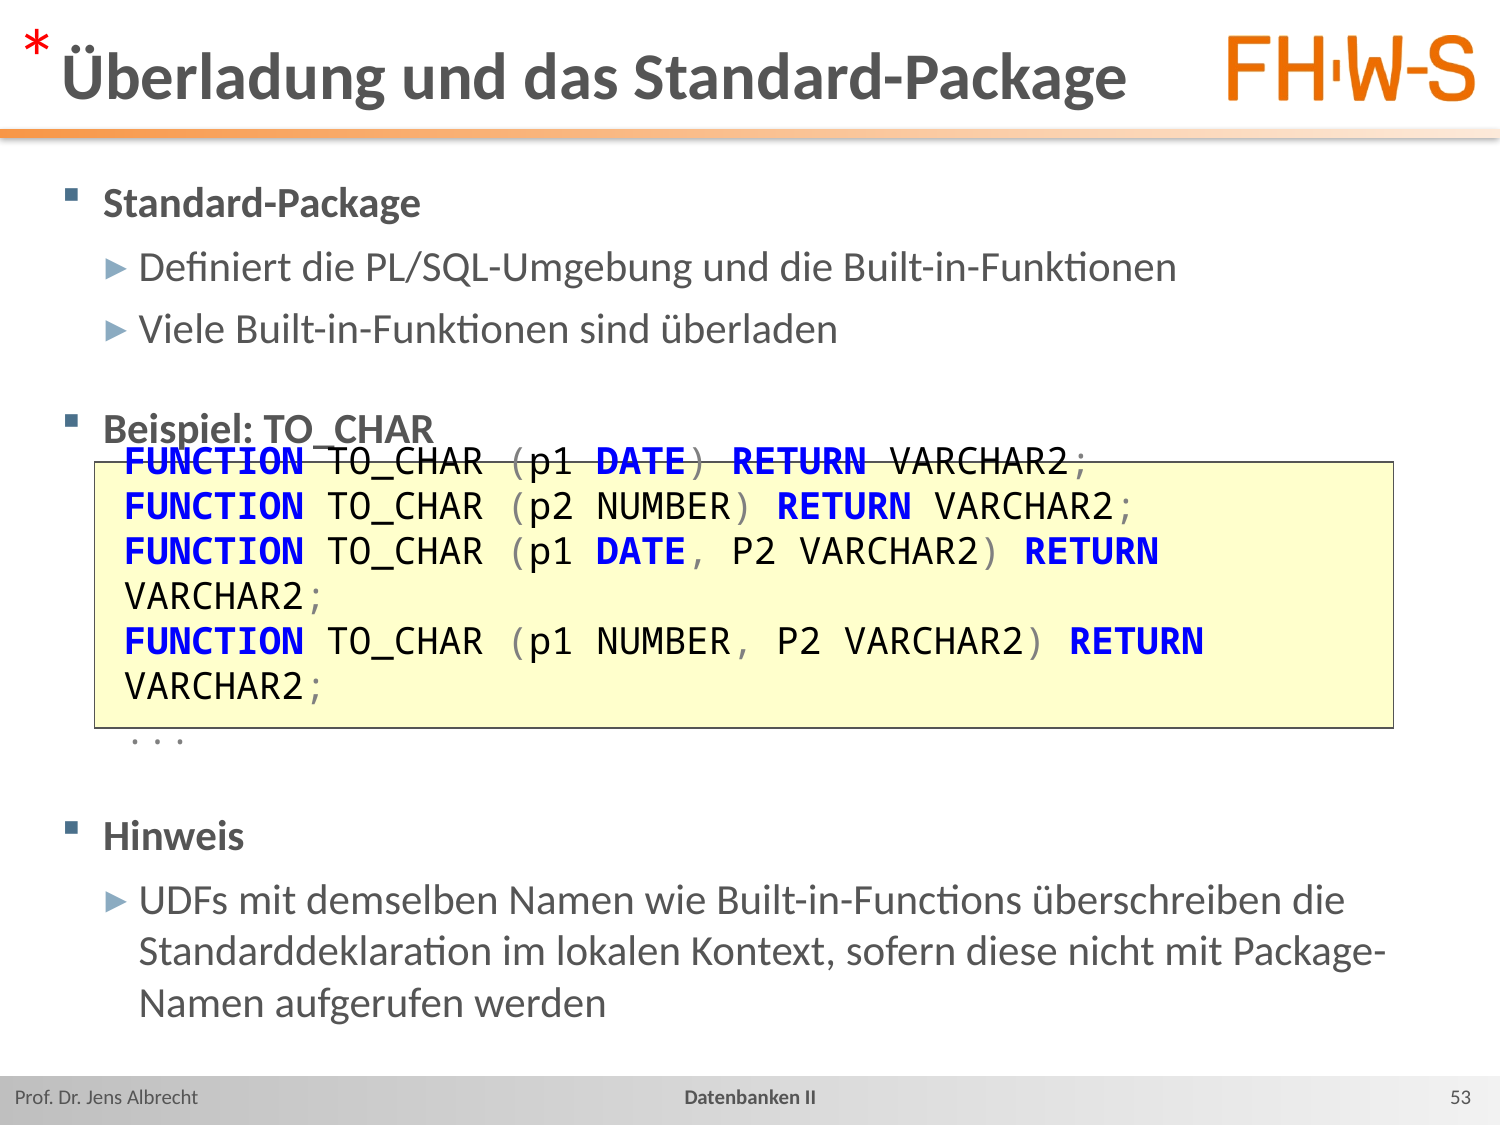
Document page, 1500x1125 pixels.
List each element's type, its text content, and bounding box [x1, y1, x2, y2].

picture [1228, 35, 1483, 114]
list Standard-Package Definiert die PL/SQL-Umgebung und die Built-in-Funktionen Viele Built-in-Funktionen sind überladen Beispiel: TO_CHAR Hinweis UDFs mit demselben Namen wie Built-in-Functions überschreiben die Standarddeklaration im lokalen Kontext, sofern diese nicht mit Package-Namen aufgerufen werden [46, 166, 1454, 1041]
text_box * [1, 0, 101, 113]
text_box FUNCTION TO_CHAR (p1 DATE) RETURN VARCHAR2; FUNCTION TO_CHAR (p2 NUMBER) RETURN VARCHAR2; FUNCTION TO_CHAR (p1 DATE, P2 VARCHAR2) RETURN VARCHAR2; FUNCTION TO_CHAR (p1 NUMBER, P2 VARCHAR2) RETURN VARCHAR2; ... [94, 462, 1394, 728]
title Überladung und das Standard-Package [47, 25, 1211, 126]
